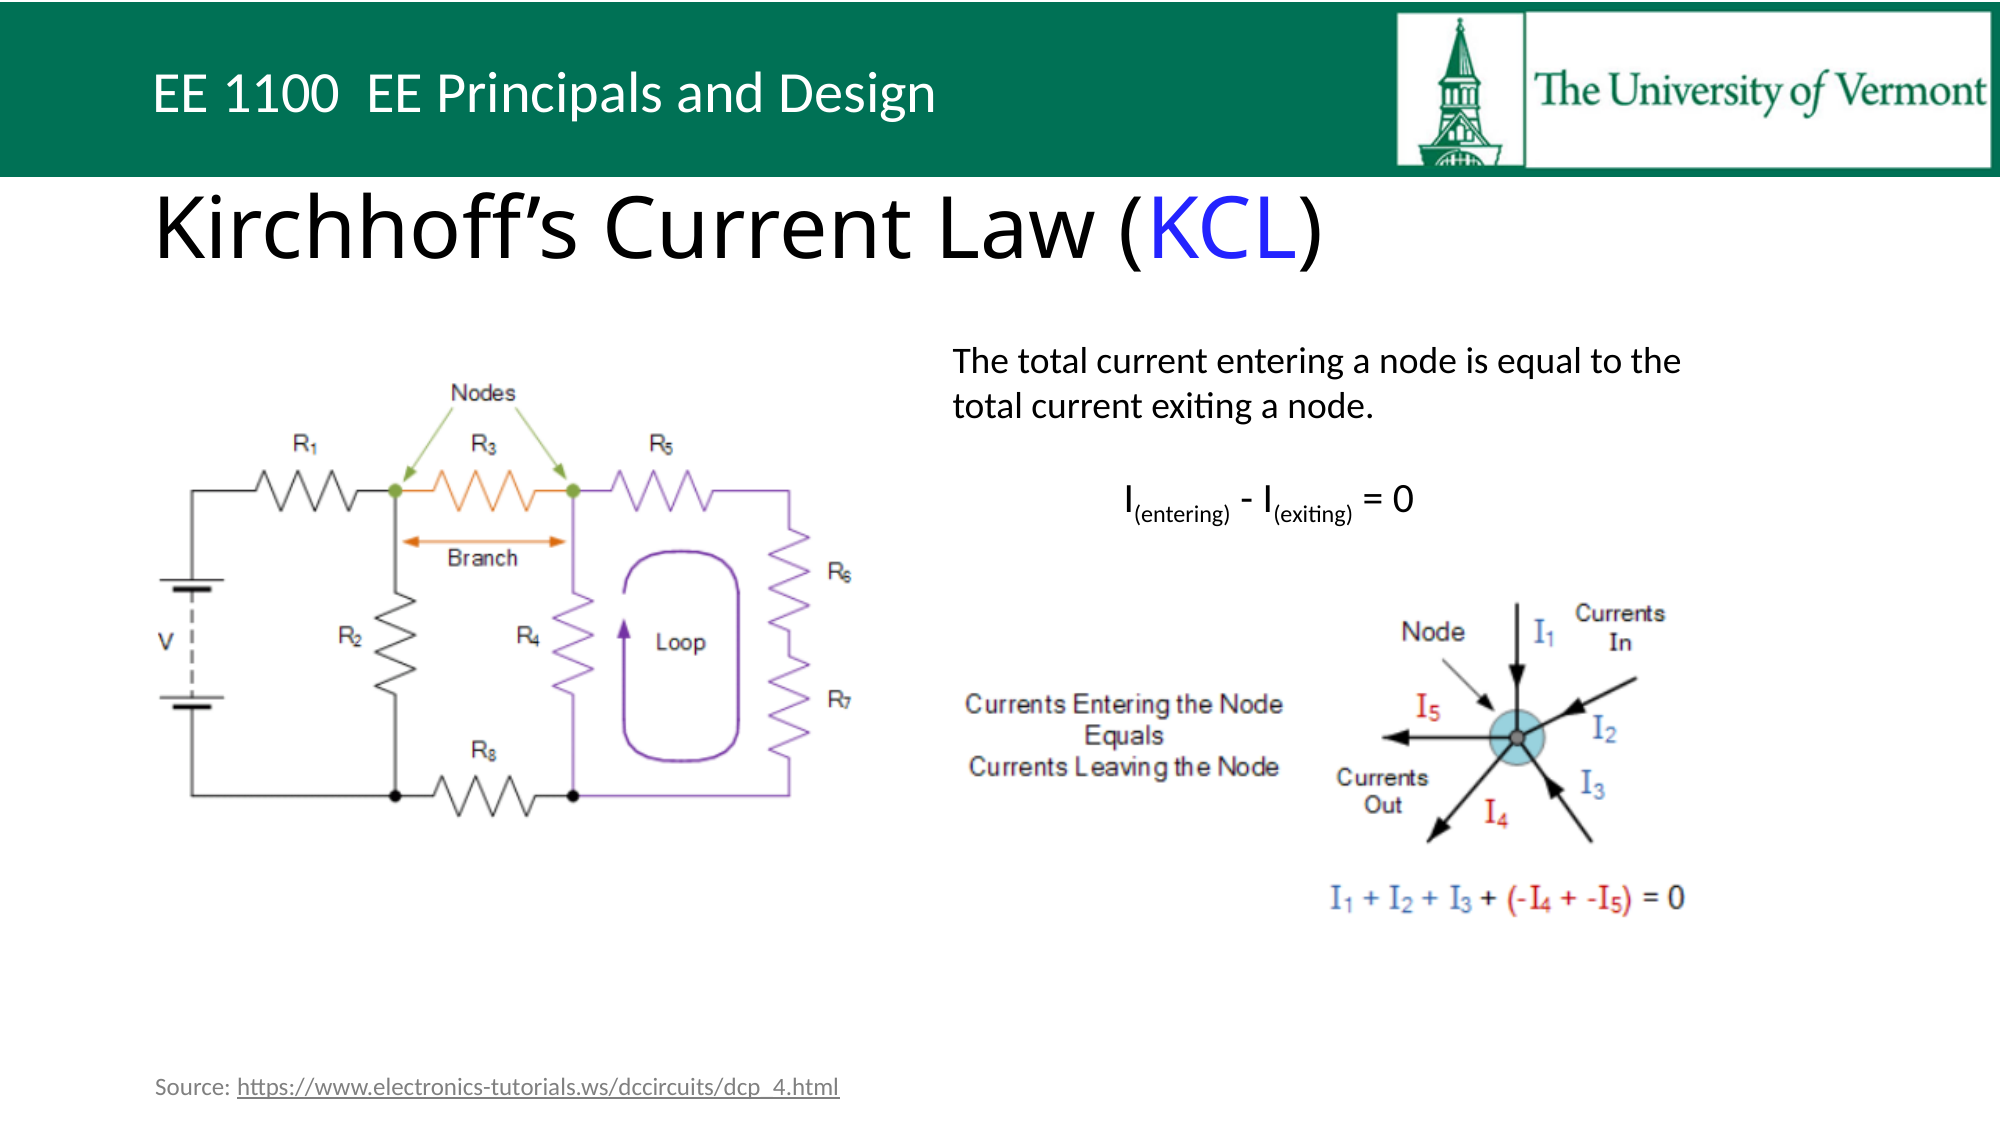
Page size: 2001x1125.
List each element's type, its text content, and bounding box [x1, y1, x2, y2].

picture [0, 2, 2000, 177]
picture [937, 562, 1773, 958]
title Kirchhoff’s Current Law (KCL) [137, 176, 1863, 285]
picture [135, 379, 878, 853]
text_box The total current entering a node is equal to the total current exiting a node. I(entering) - I(exiting) = 0 [937, 328, 1745, 535]
text_box Source: https://www.electronics-tutorials.ws/dccircuits/dcp_4.html [140, 1063, 1552, 1108]
